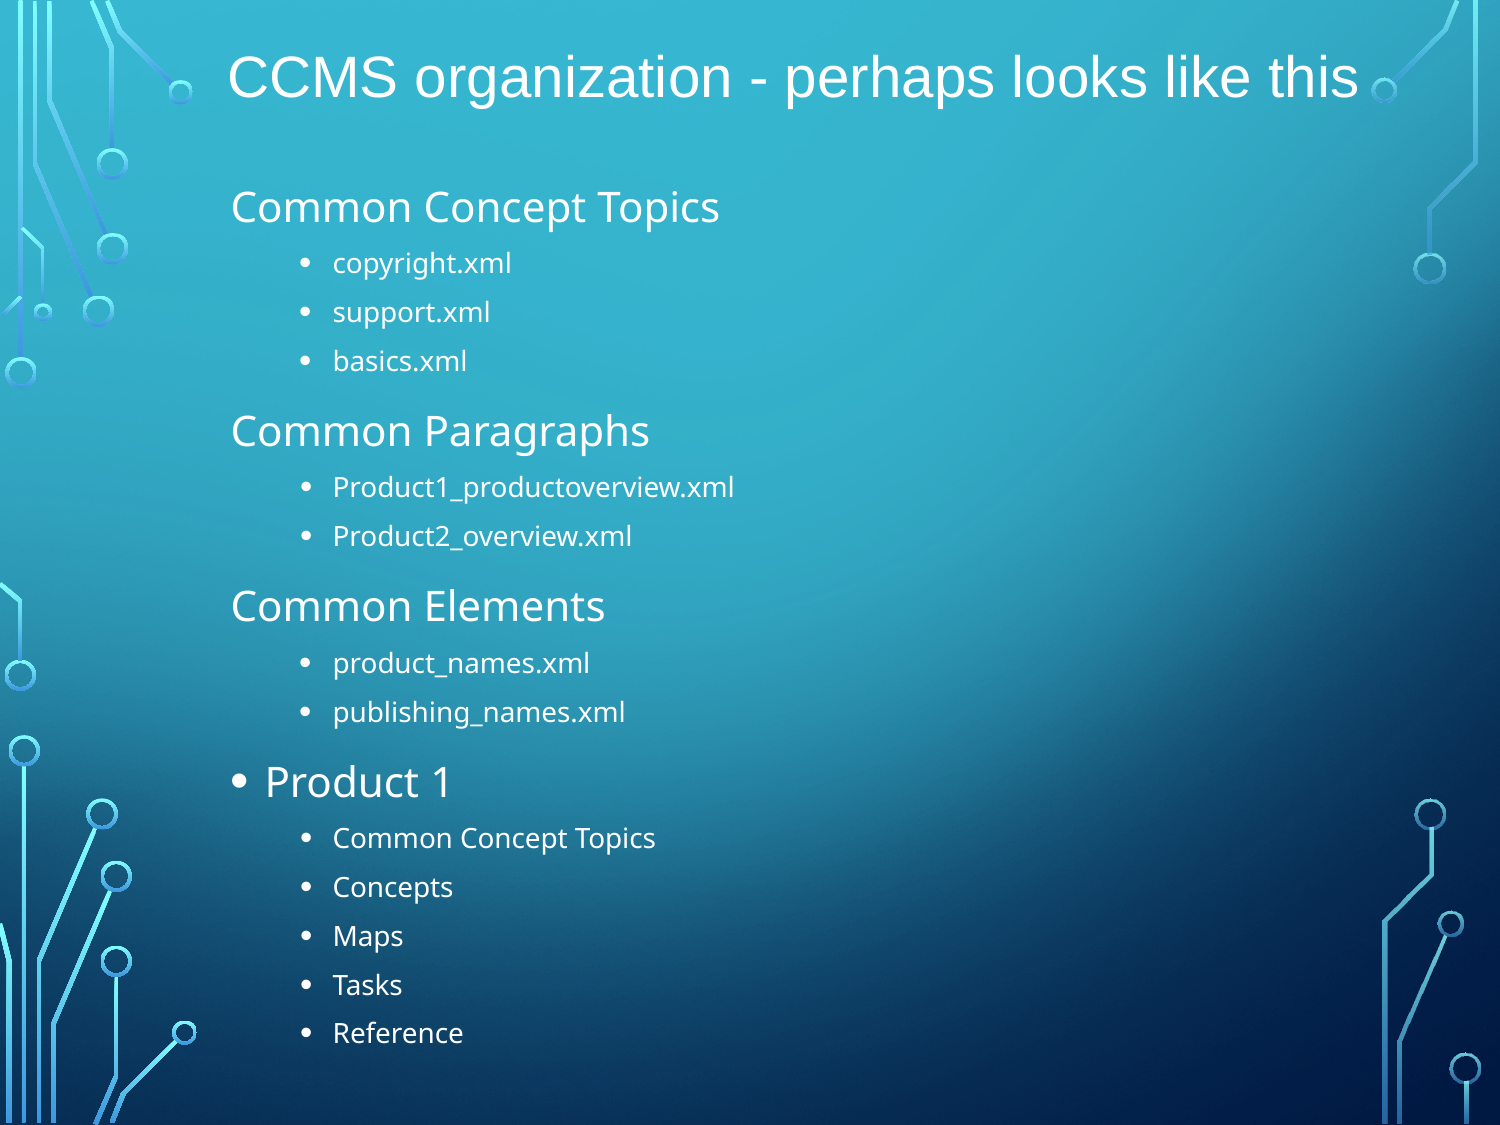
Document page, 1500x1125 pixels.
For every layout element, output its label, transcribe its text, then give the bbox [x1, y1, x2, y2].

title CCMS organization - perhaps looks like this [212, 37, 1432, 119]
list Common Concept Topics copyright.xml support.xml basics.xml Common Paragraphs Product1_productoverview.xml Product2_overview.xml Common Elements product_names.xml publishing_names.xml Product 1 Common Concept Topics Concepts Maps Tasks Reference [215, 162, 1375, 1063]
